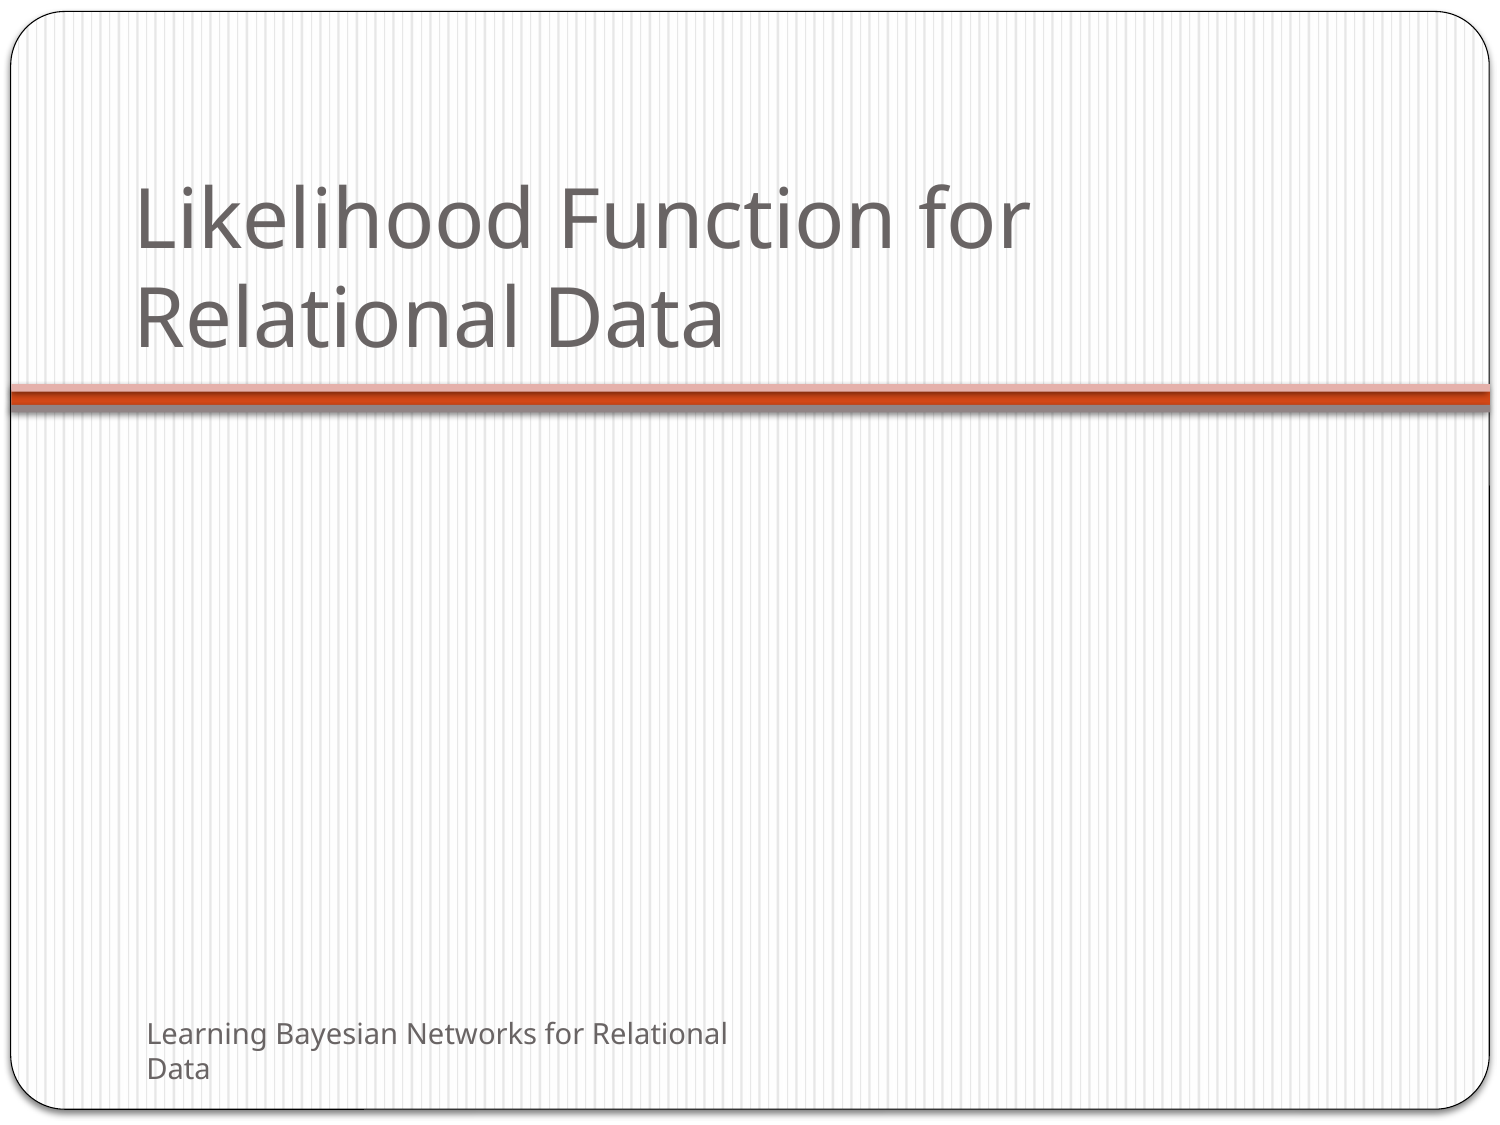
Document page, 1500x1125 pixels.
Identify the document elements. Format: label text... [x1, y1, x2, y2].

title Likelihood Function for Relational Data [118, 156, 1394, 380]
footer Learning Bayesian Networks for Relational Data [131, 1012, 788, 1088]
